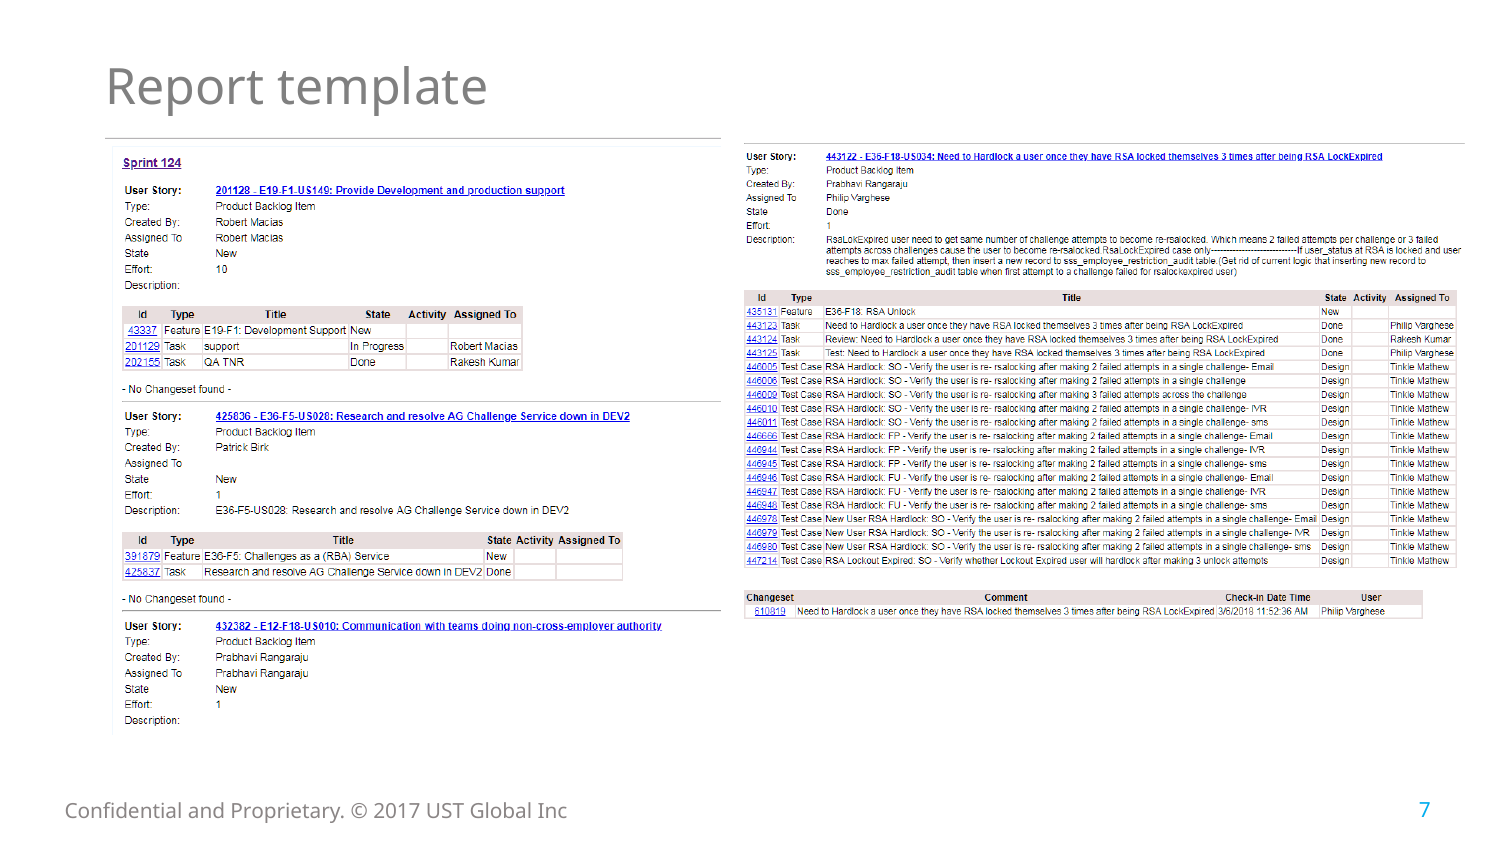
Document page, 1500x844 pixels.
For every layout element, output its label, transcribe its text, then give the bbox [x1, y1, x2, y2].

title Report template [105, 53, 1395, 115]
picture [105, 137, 721, 736]
picture [742, 137, 1465, 622]
